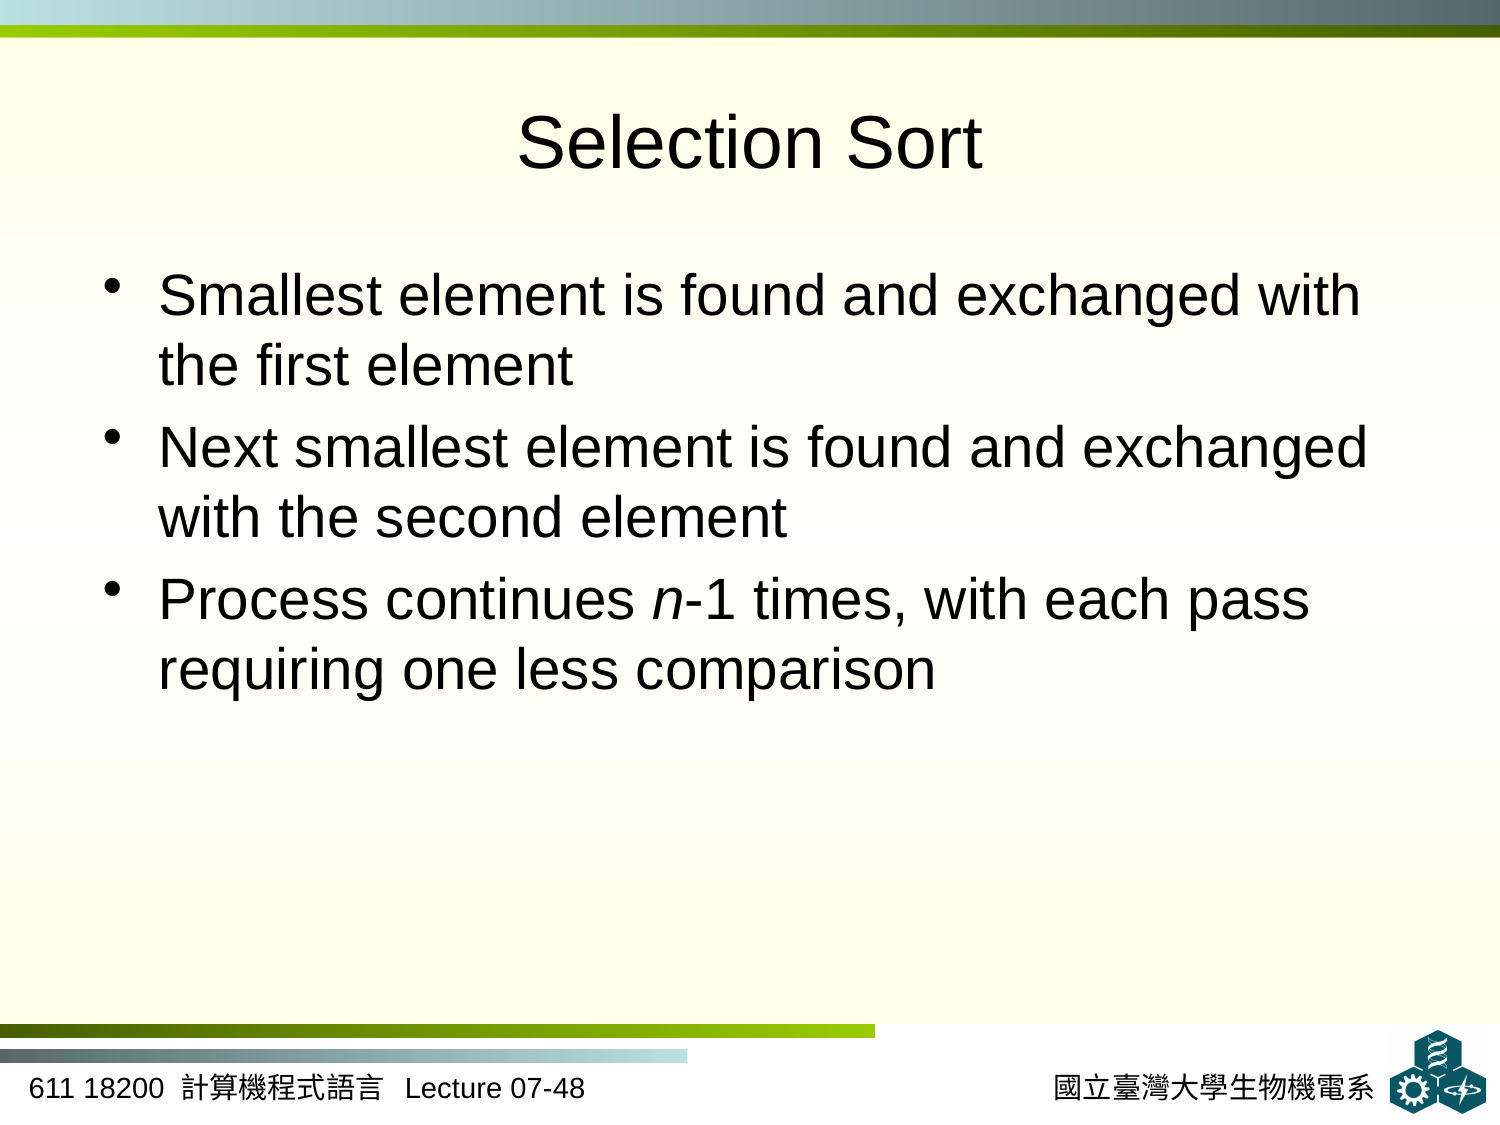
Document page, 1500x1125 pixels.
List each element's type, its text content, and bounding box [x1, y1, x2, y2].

list Smallest element is found and exchanged with the first element Next smallest element is found and exchanged with the second element Process continues n-1 times, with each pass requiring one less comparison [87, 249, 1413, 951]
picture [1387, 1029, 1488, 1115]
title Selection Sort [74, 44, 1426, 233]
